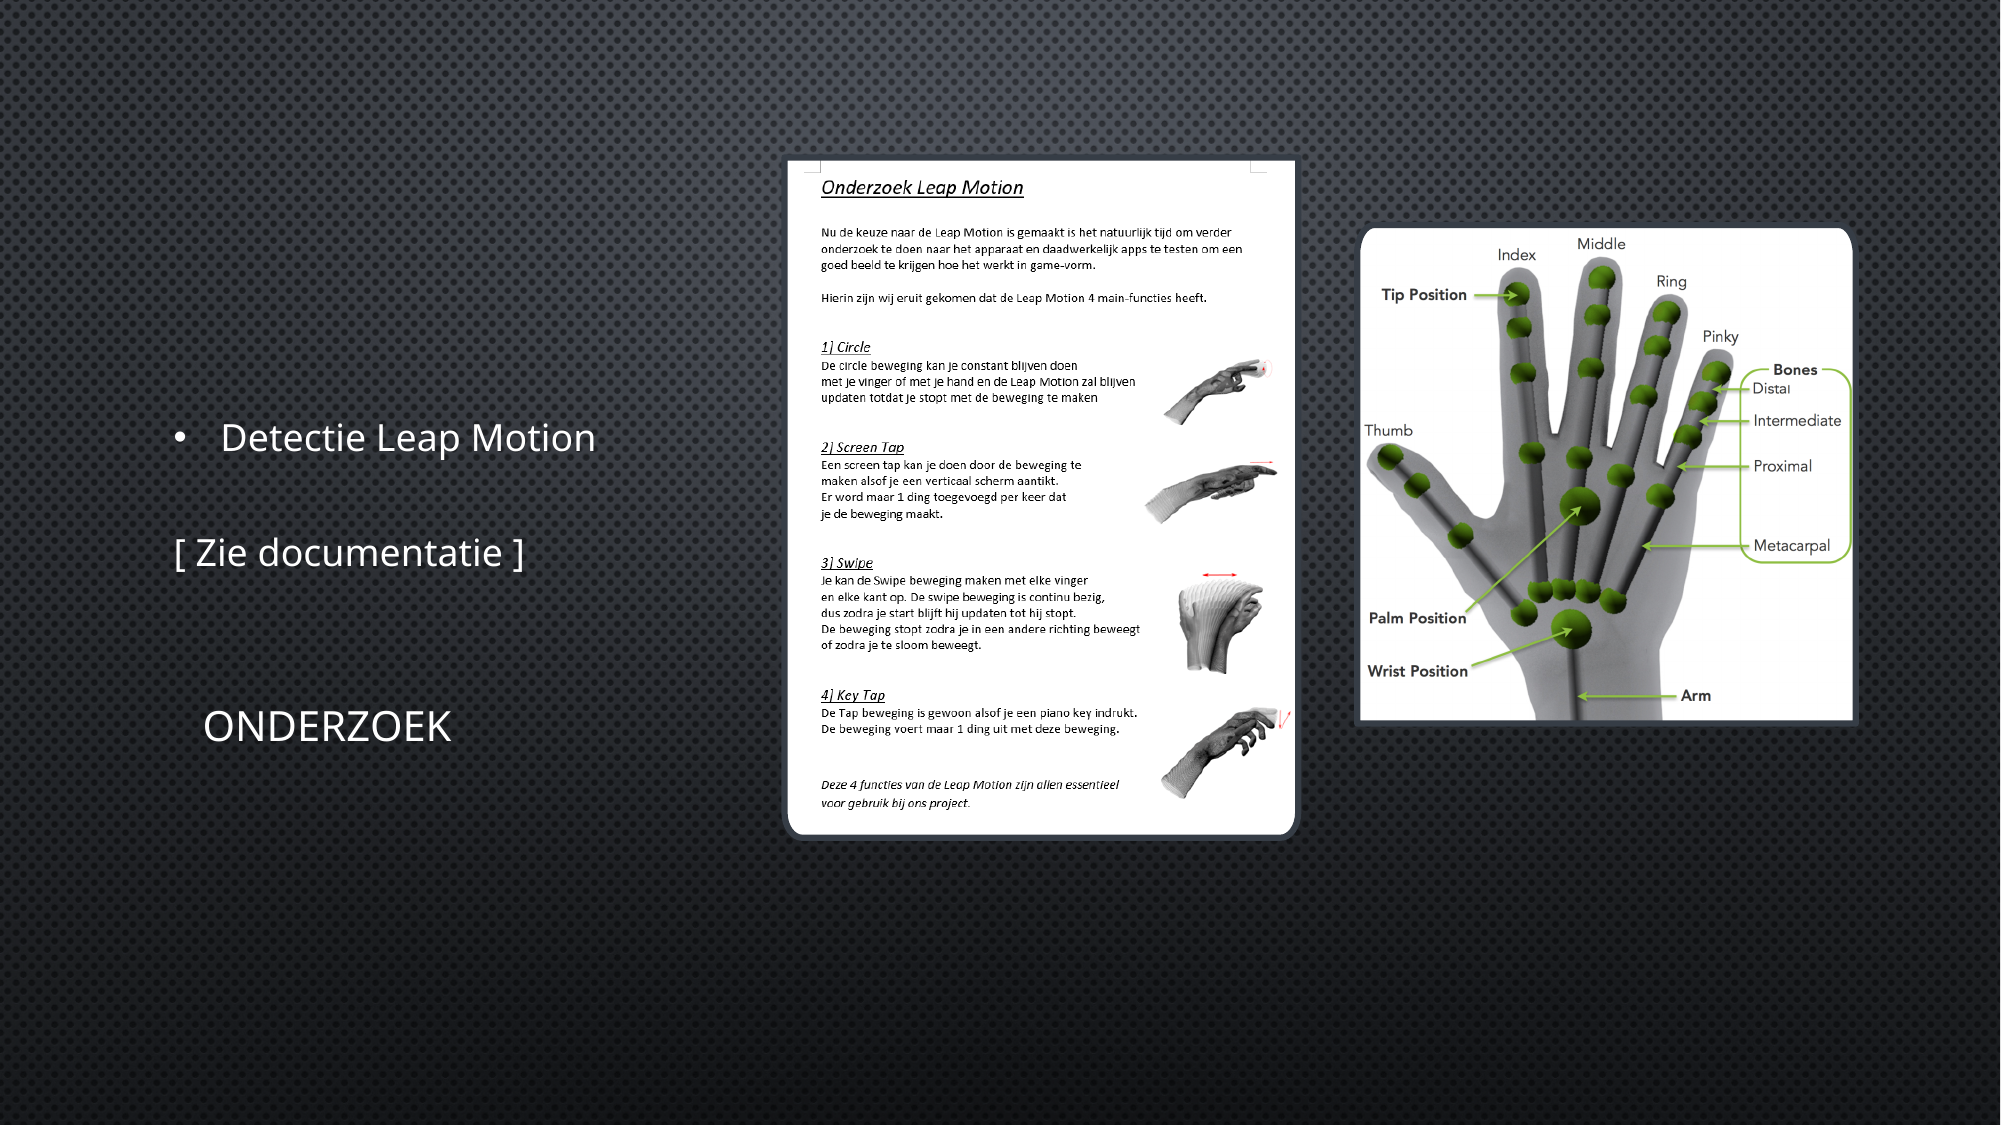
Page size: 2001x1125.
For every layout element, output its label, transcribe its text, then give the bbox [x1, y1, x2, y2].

picture [784, 157, 1299, 839]
text_box Detectie Leap Motion [ Zie documentatie ] [158, 406, 729, 581]
list Onderzoek [187, 455, 1194, 995]
picture [1356, 224, 1857, 724]
